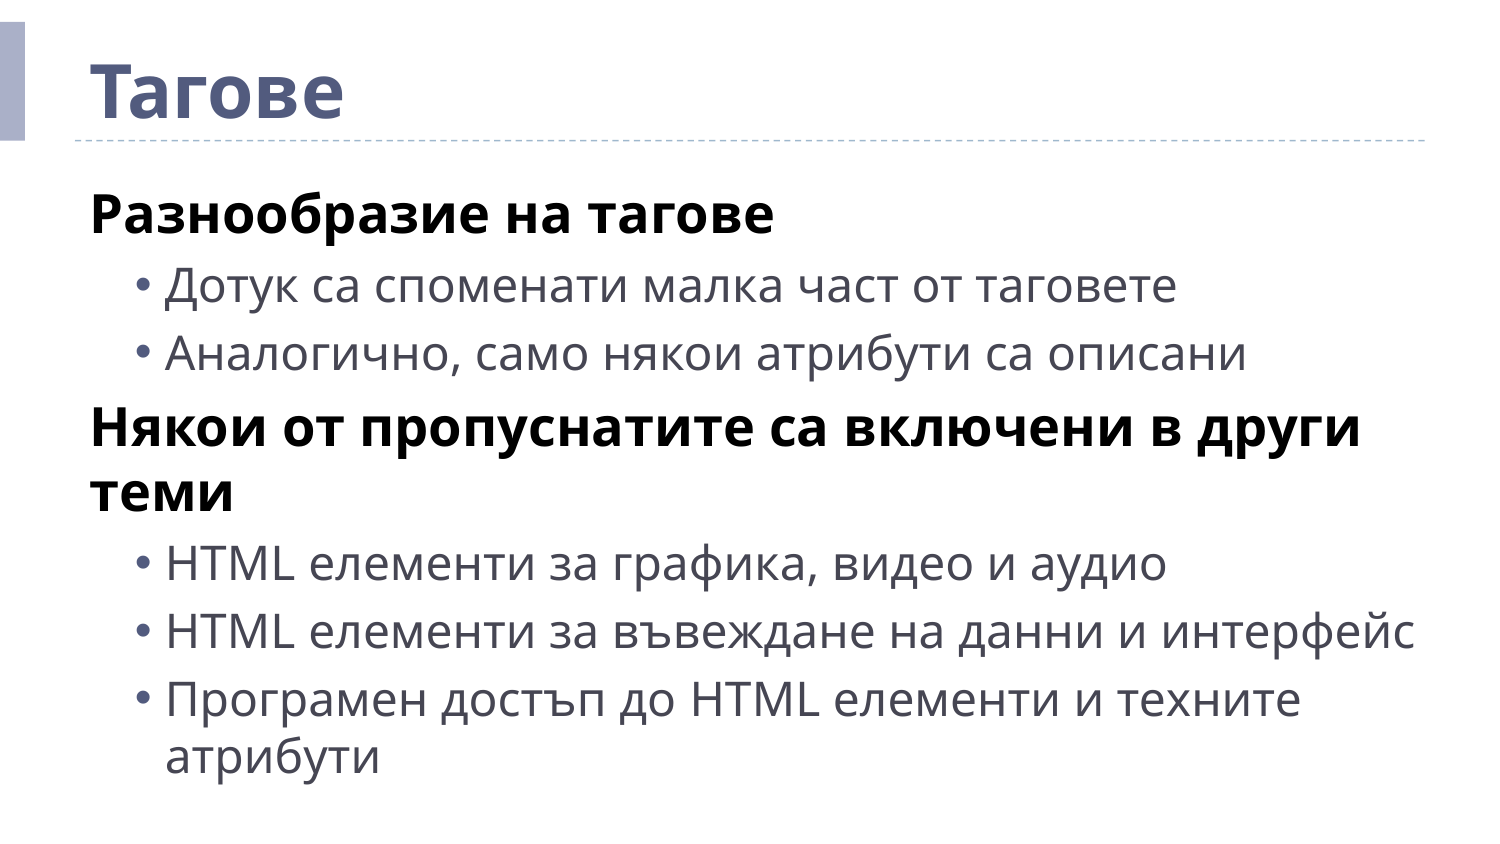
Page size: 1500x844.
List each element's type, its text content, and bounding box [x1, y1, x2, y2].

title Тагове [75, 18, 1475, 141]
list Разнообразие на тагове Дотук са споменати малка част от таговете Аналогично, само някои атрибути са описани Някои от пропуснатите са включени в други теми HTML елементи за графика, видео и аудио HTML елементи за въвеждане на данни и интерфейс Програмен достъп до HTML елементи и техните атрибути [75, 171, 1475, 835]
